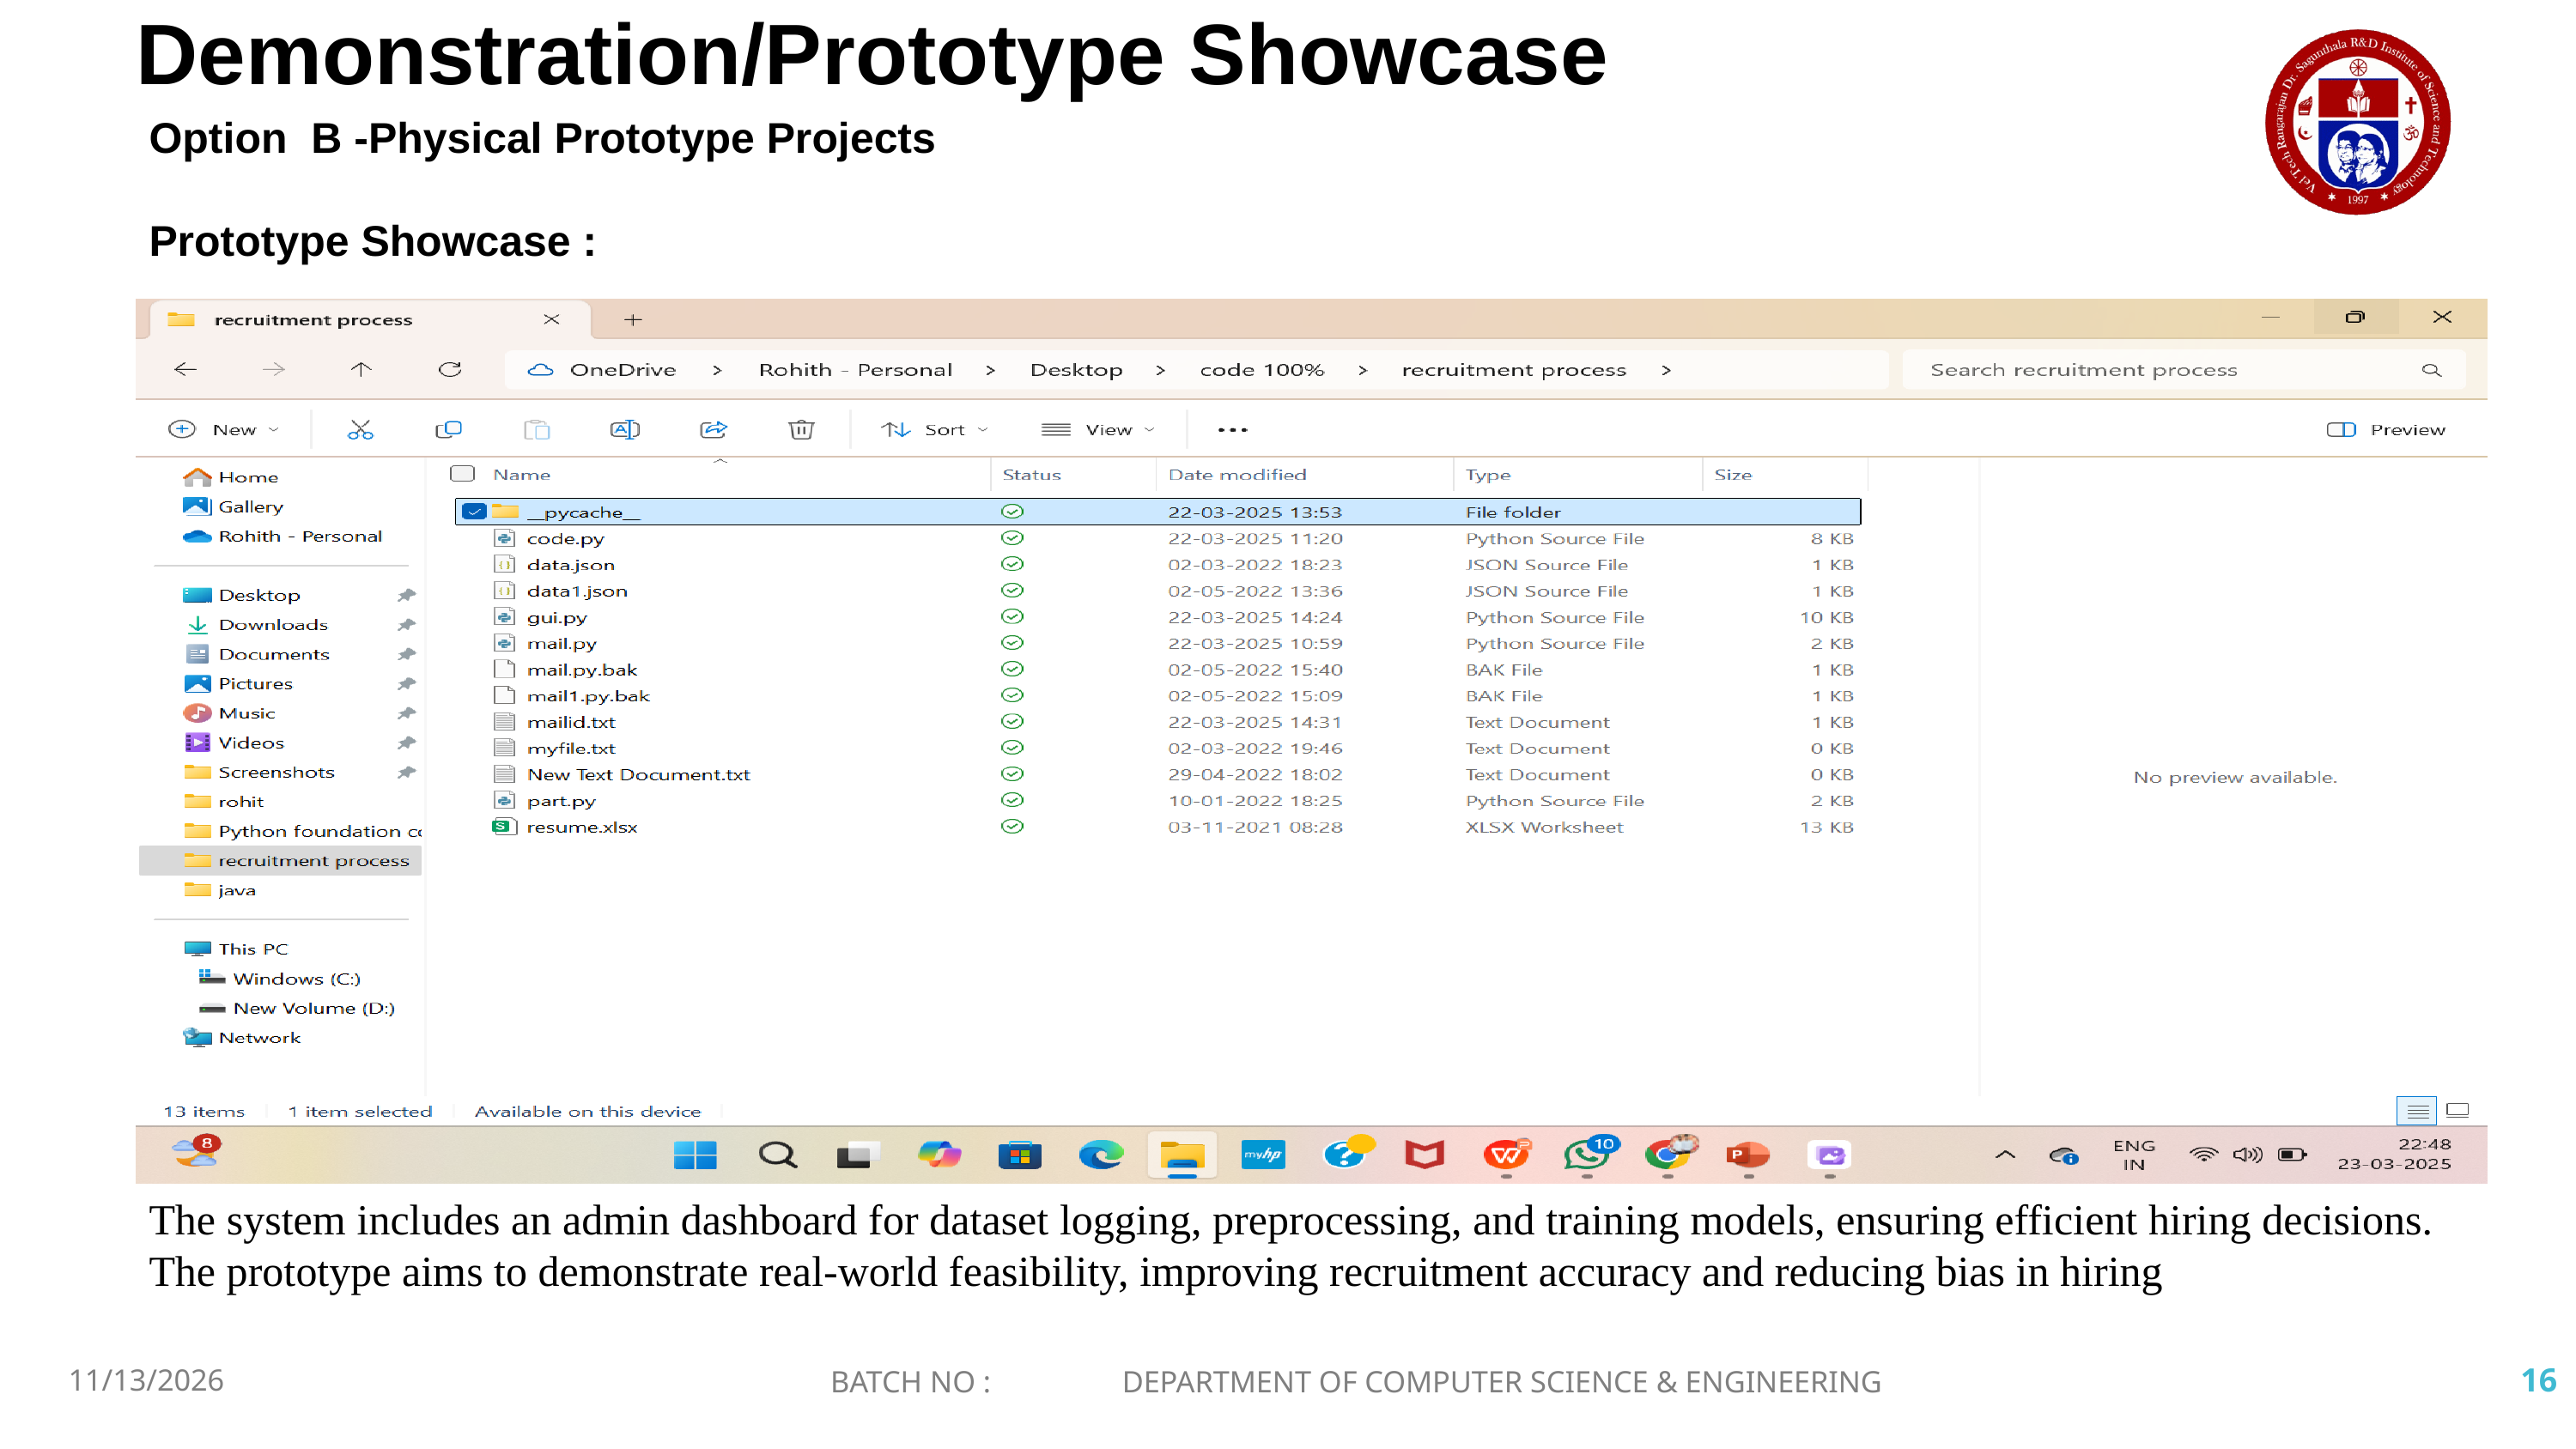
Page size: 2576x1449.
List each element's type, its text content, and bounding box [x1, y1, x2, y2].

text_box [2193, 1118, 2576, 1449]
text_box Option B -Physical Prototype Projects Prototype Showcase : The system includes an admin dashboard for dataset logging, preprocessing, and training models, ensuring efficient hiring decisions. The prototype aims to demonstrate real-world feasibility, improving recruitment accuracy and reducing bias in hiring [136, 1184, 2193, 1449]
text_box Option B -Physical Prototype Projects Prototype Showcase : The system includes an admin dashboard for dataset logging, preprocessing, and training models, ensuring efficient hiring decisions. The prototype aims to demonstrate real-world feasibility, improving recruitment accuracy and reducing bias in hiring [362, 104, 2448, 299]
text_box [0, 0, 362, 331]
picture [2264, 28, 2451, 215]
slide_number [55, 1343, 136, 1420]
text_box Demonstration/Prototype Showcase [362, 28, 2115, 102]
picture [136, 299, 2488, 1184]
